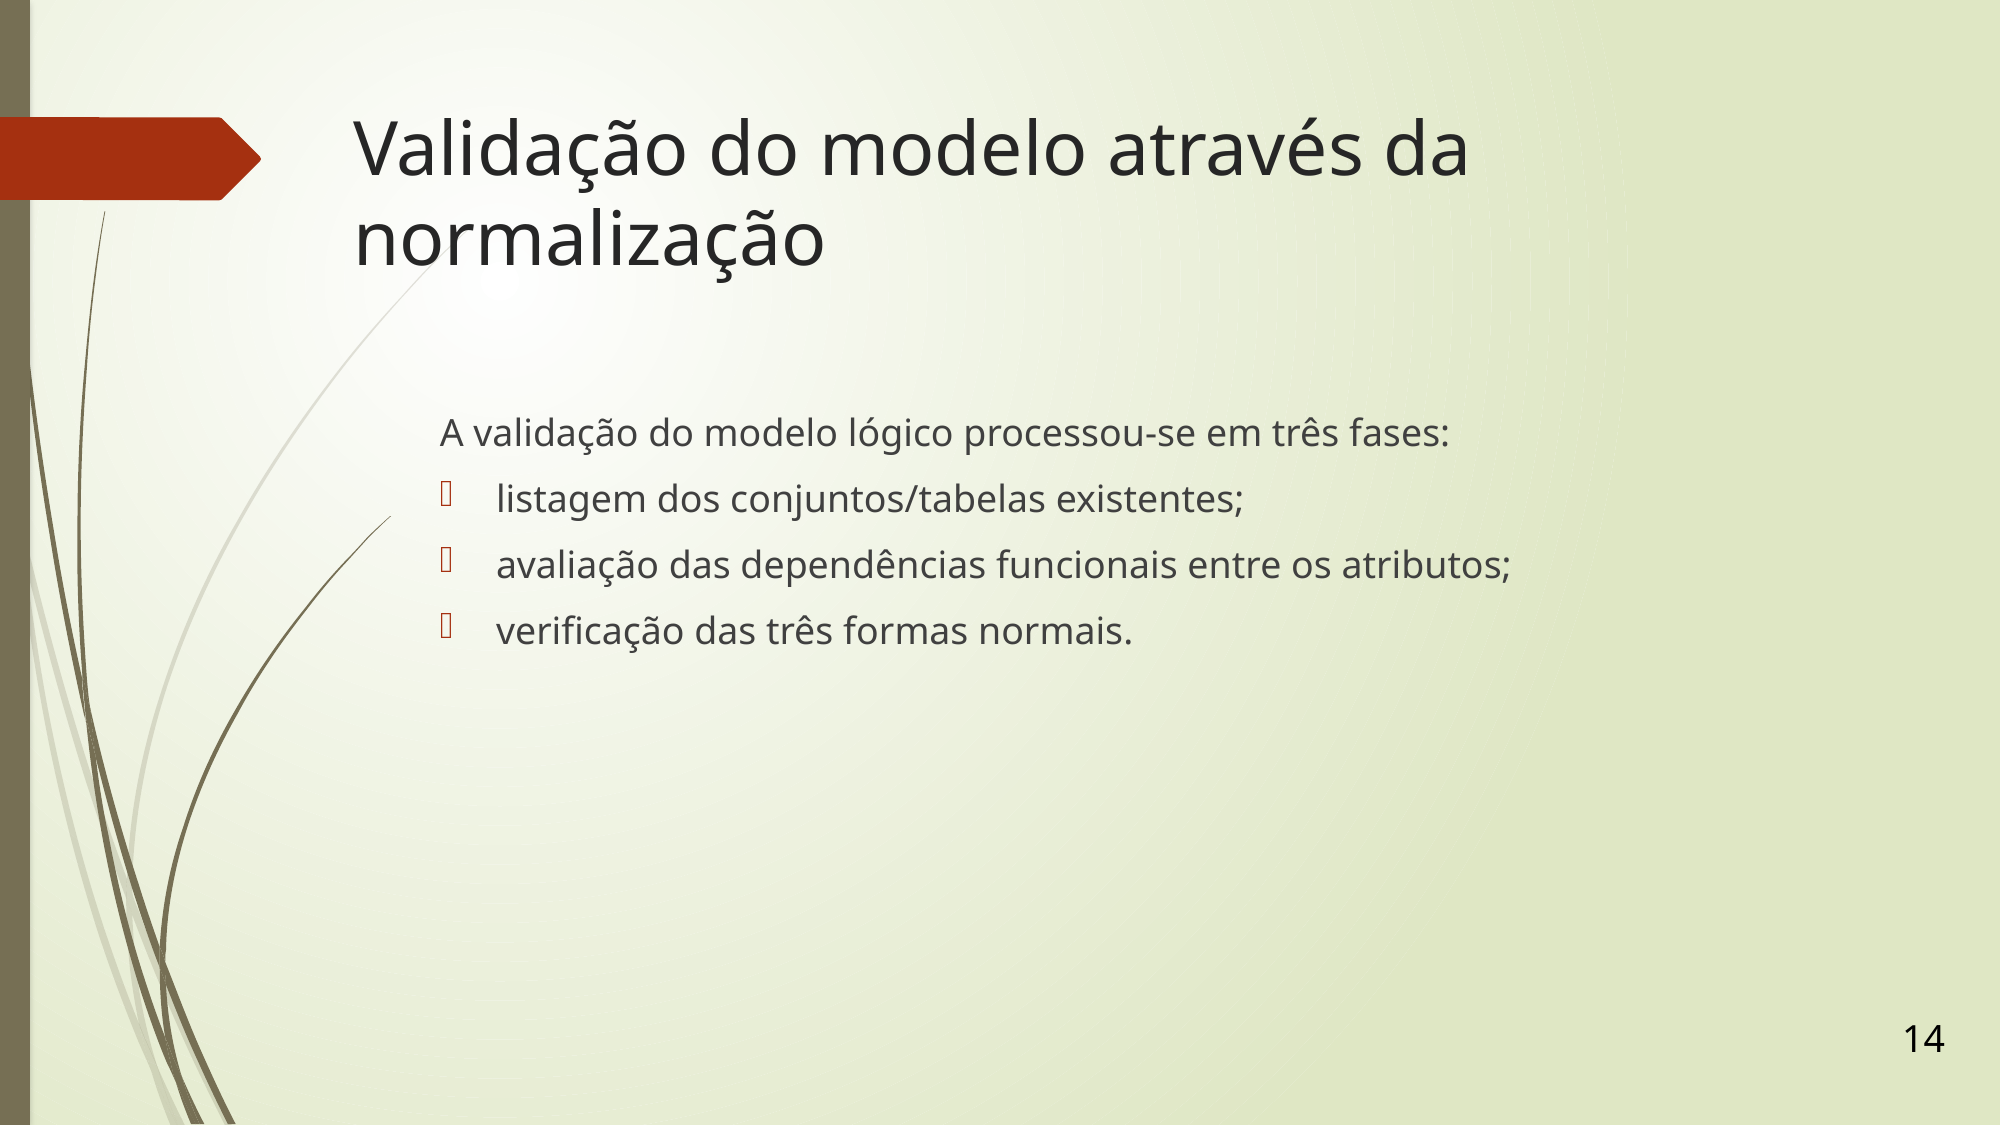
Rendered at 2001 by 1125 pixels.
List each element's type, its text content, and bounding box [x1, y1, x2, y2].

title Validação do modelo através da normalização [338, 92, 1869, 294]
list A validação do modelo lógico processou-se em três fases: listagem dos conjuntos/tabelas existentes; avaliação das dependências funcionais entre os atributos; verificação das três formas normais. [424, 401, 1888, 970]
text_box 14 [1887, 1007, 1983, 1067]
